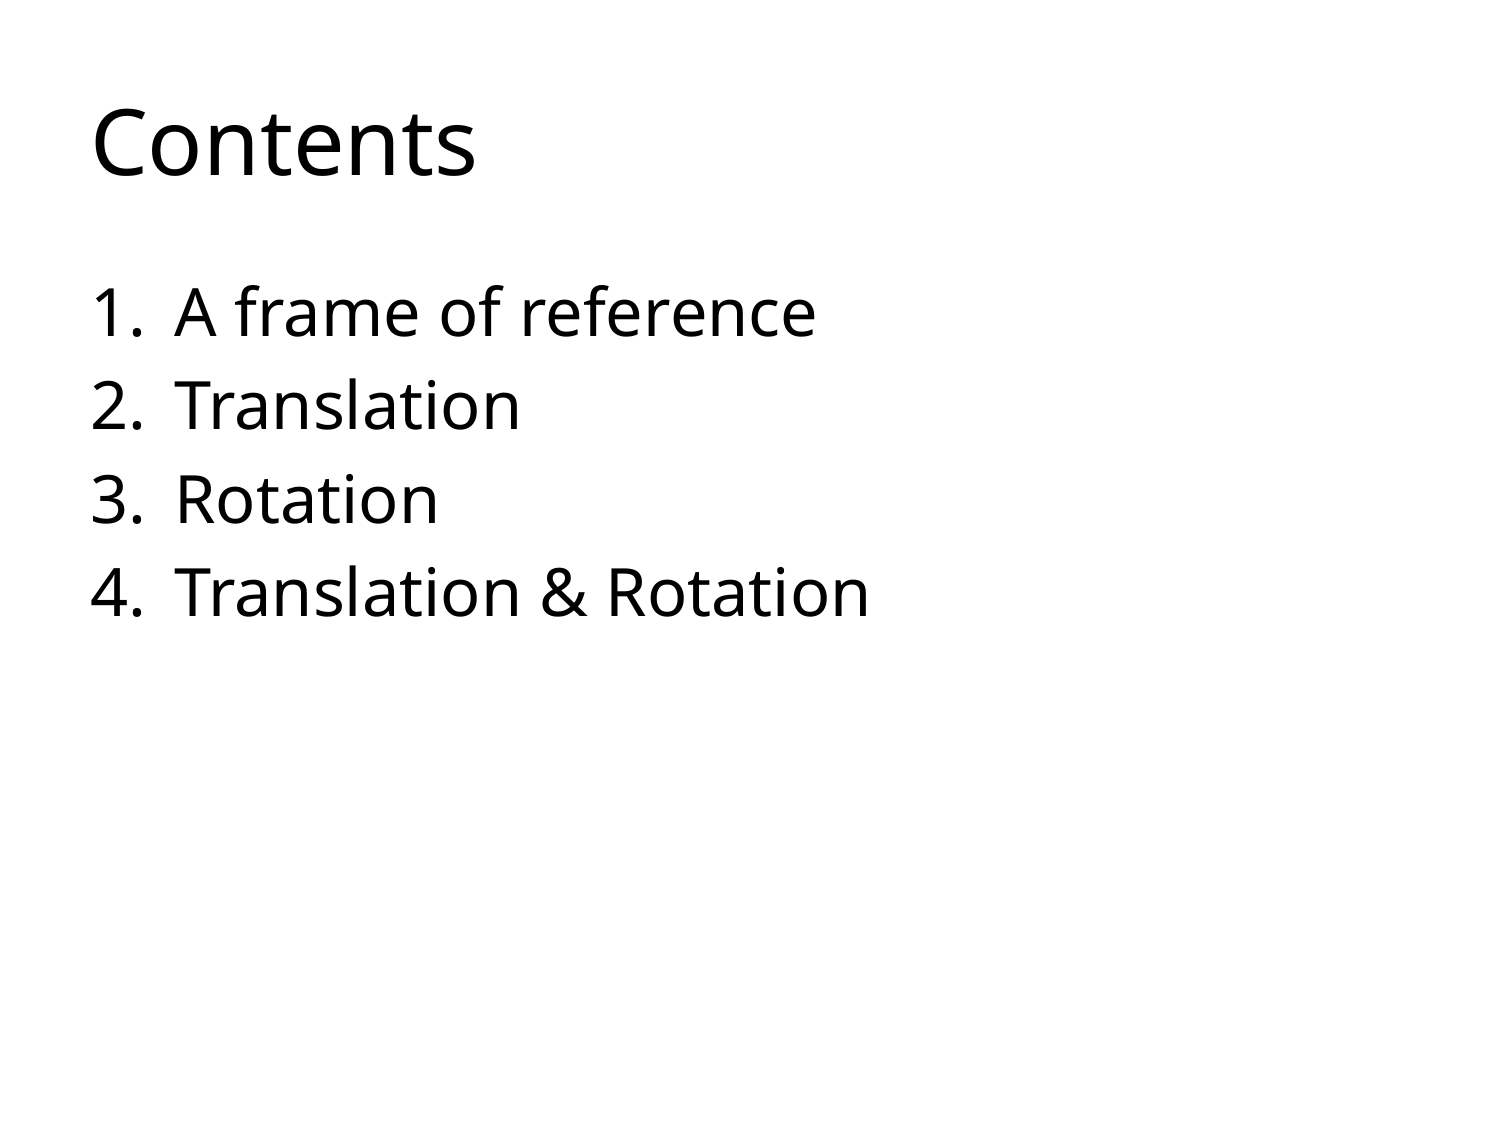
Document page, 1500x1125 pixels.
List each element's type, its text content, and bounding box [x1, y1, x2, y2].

title Contents [75, 45, 1425, 233]
list A frame of reference Translation Rotation Translation & Rotation [75, 262, 1425, 1005]
